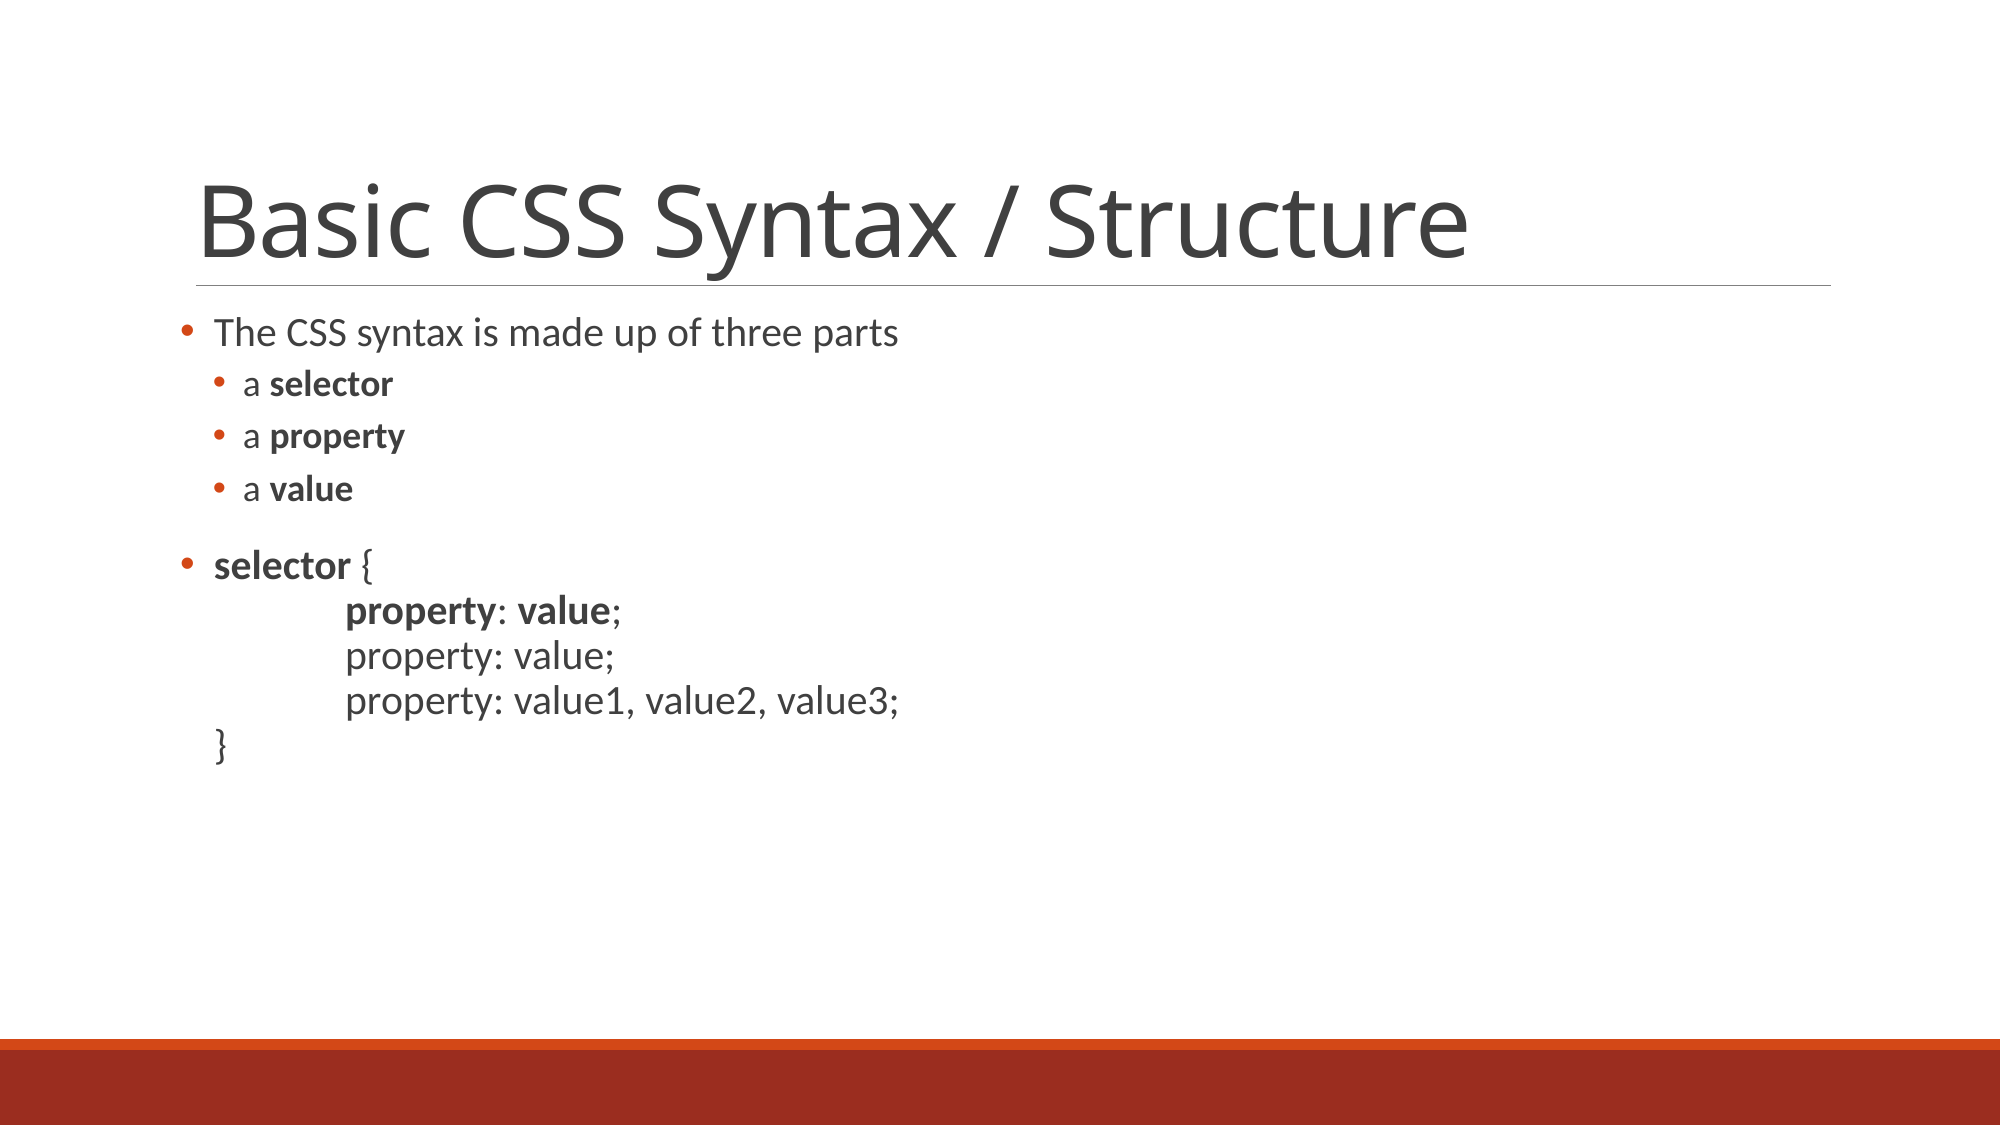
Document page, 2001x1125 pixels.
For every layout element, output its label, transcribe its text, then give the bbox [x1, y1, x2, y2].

list The CSS syntax is made up of three parts a selector a property a value selector { property: value; property: value; property: value1, value2, value3; } [180, 302, 1830, 963]
title Basic CSS Syntax / Structure [180, 47, 1830, 285]
